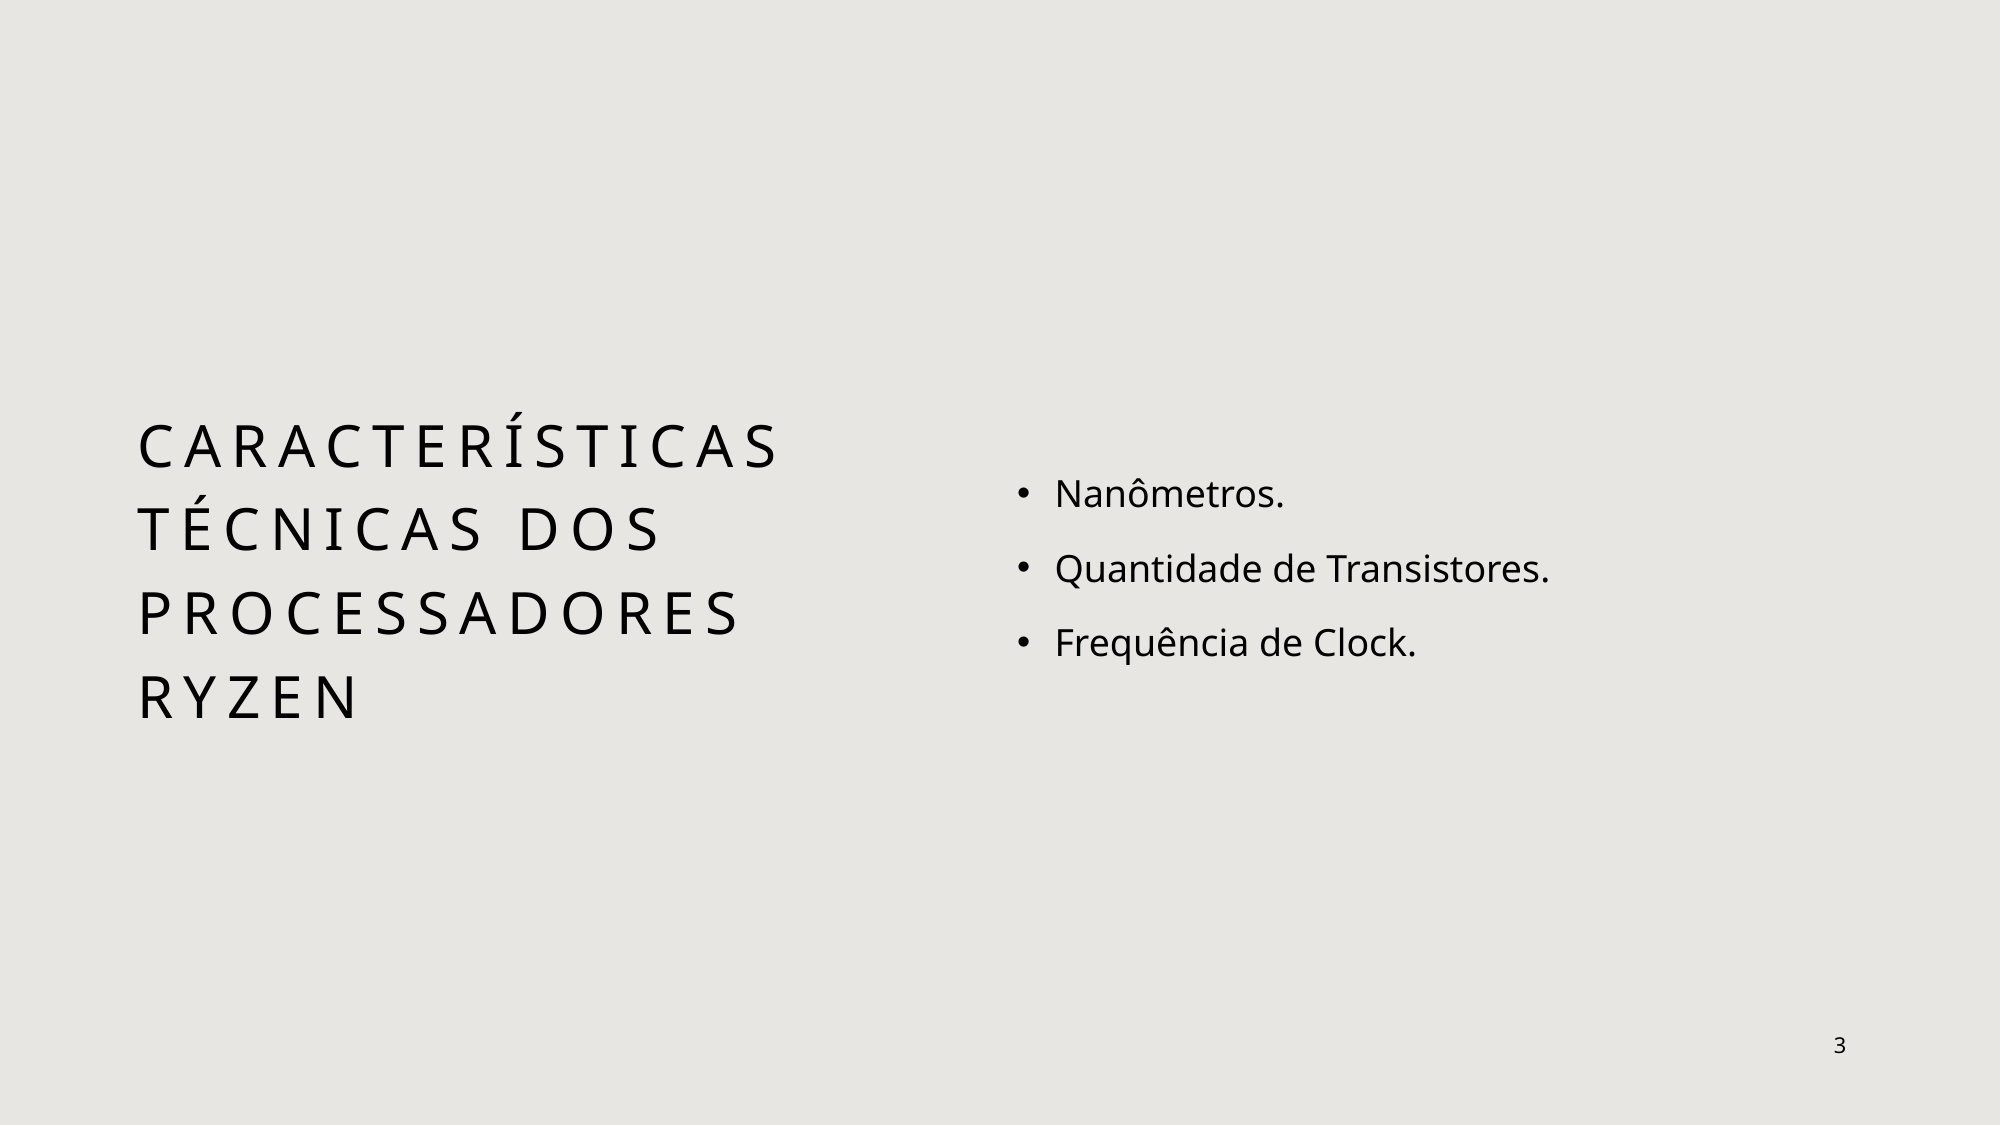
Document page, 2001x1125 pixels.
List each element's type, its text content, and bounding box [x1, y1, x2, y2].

list Nanômetros. Quantidade de Transistores. Frequência de Clock. [1002, 254, 1714, 871]
slide_number 3 [1759, 1016, 1862, 1077]
title Características Técnicas dos Processadores Ryzen [122, 376, 877, 749]
